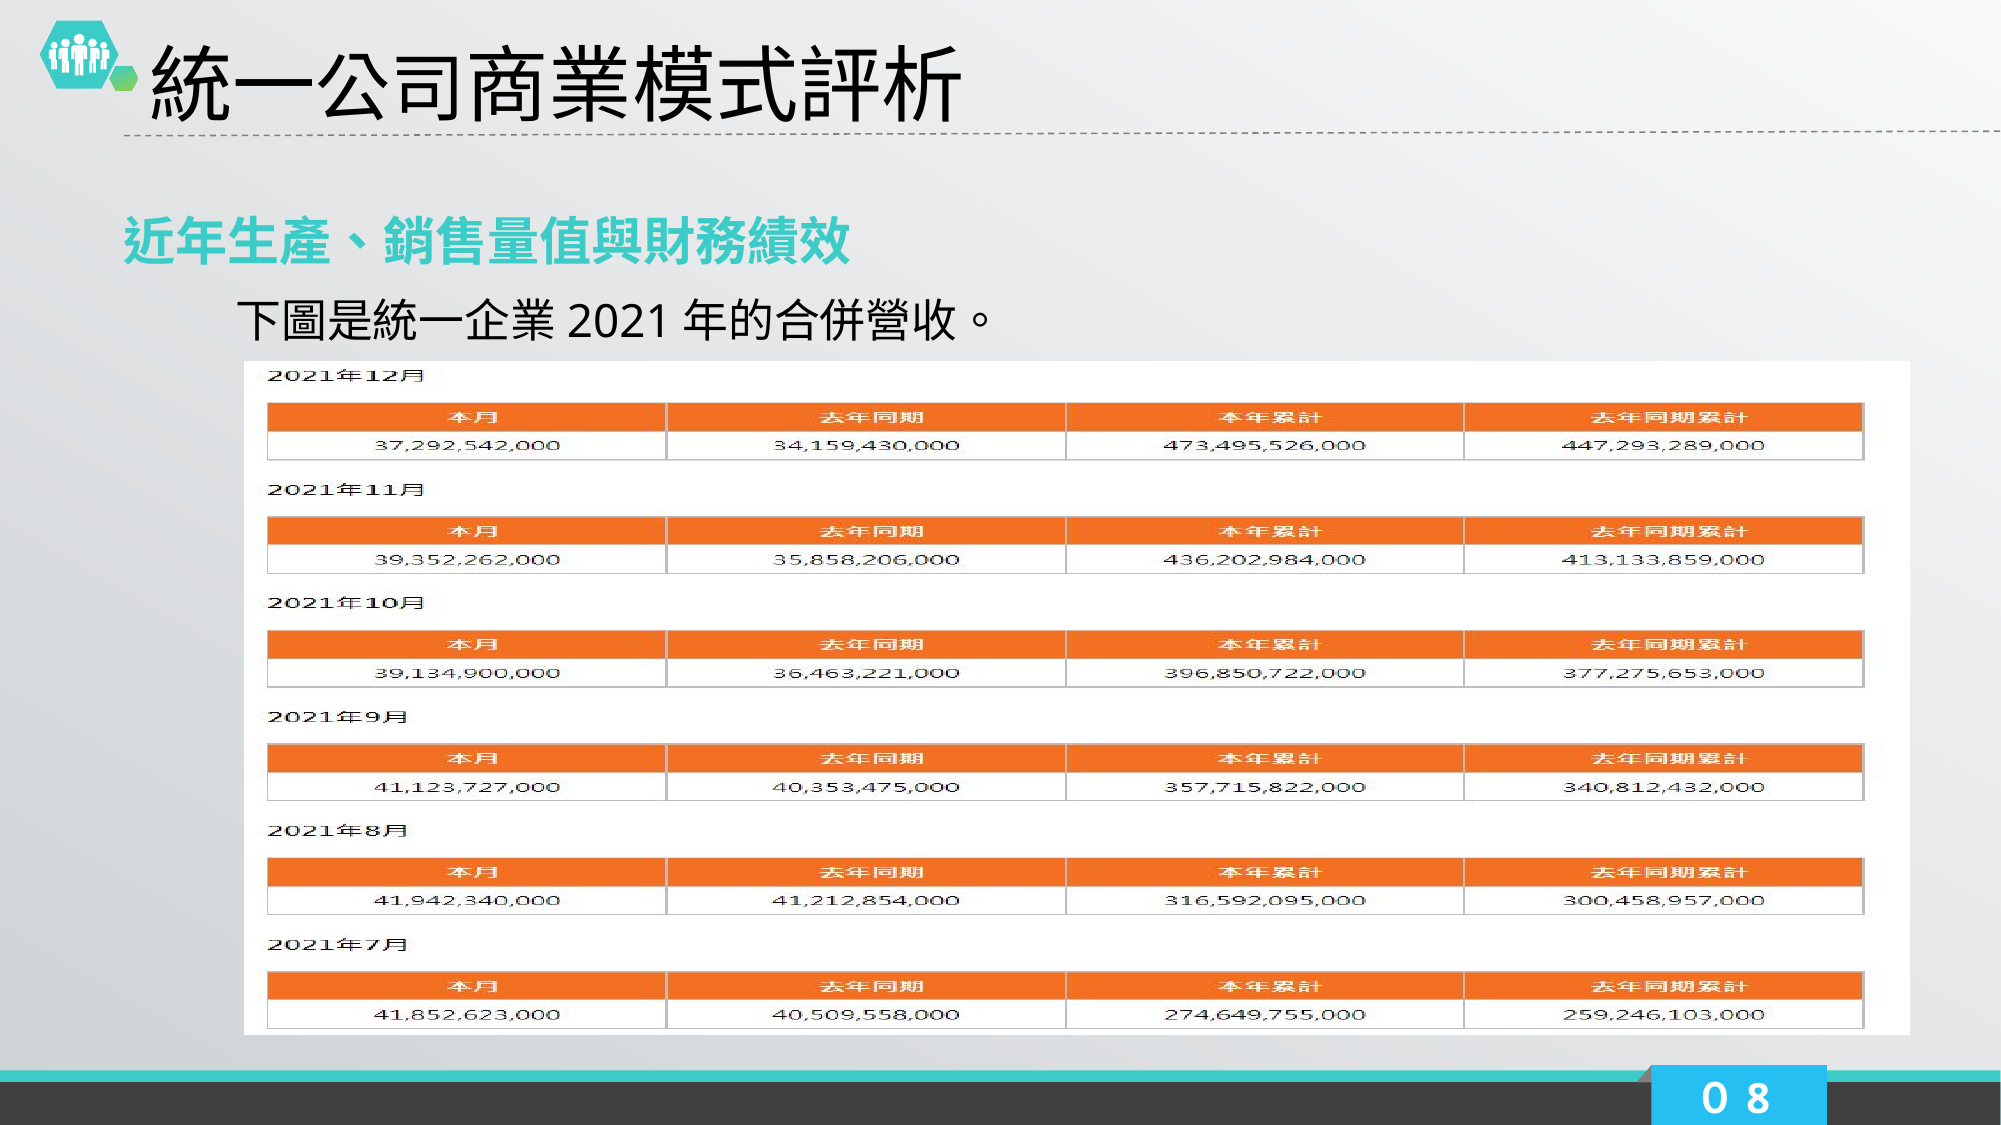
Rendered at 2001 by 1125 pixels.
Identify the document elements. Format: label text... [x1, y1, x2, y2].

text_box [0, 1080, 1638, 1125]
text_box [107, 64, 140, 93]
text_box 下圖是統一企業2021年的合併營收。 [220, 273, 1842, 355]
text_box [1829, 1068, 2001, 1080]
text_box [123, 131, 2001, 136]
text_box 統一公司商業模式評析 [137, 26, 1131, 128]
text_box [0, 1068, 1638, 1080]
text_box [88, 38, 110, 73]
text_box [58, 38, 70, 73]
text_box [71, 33, 88, 76]
text_box [48, 41, 58, 70]
text_box 近年生產、銷售量值與財務績效 [108, 200, 989, 278]
picture [243, 361, 1910, 1036]
text_box [1829, 1080, 2001, 1125]
text_box ０8 [1638, 1065, 1827, 1125]
text_box [37, 18, 121, 91]
